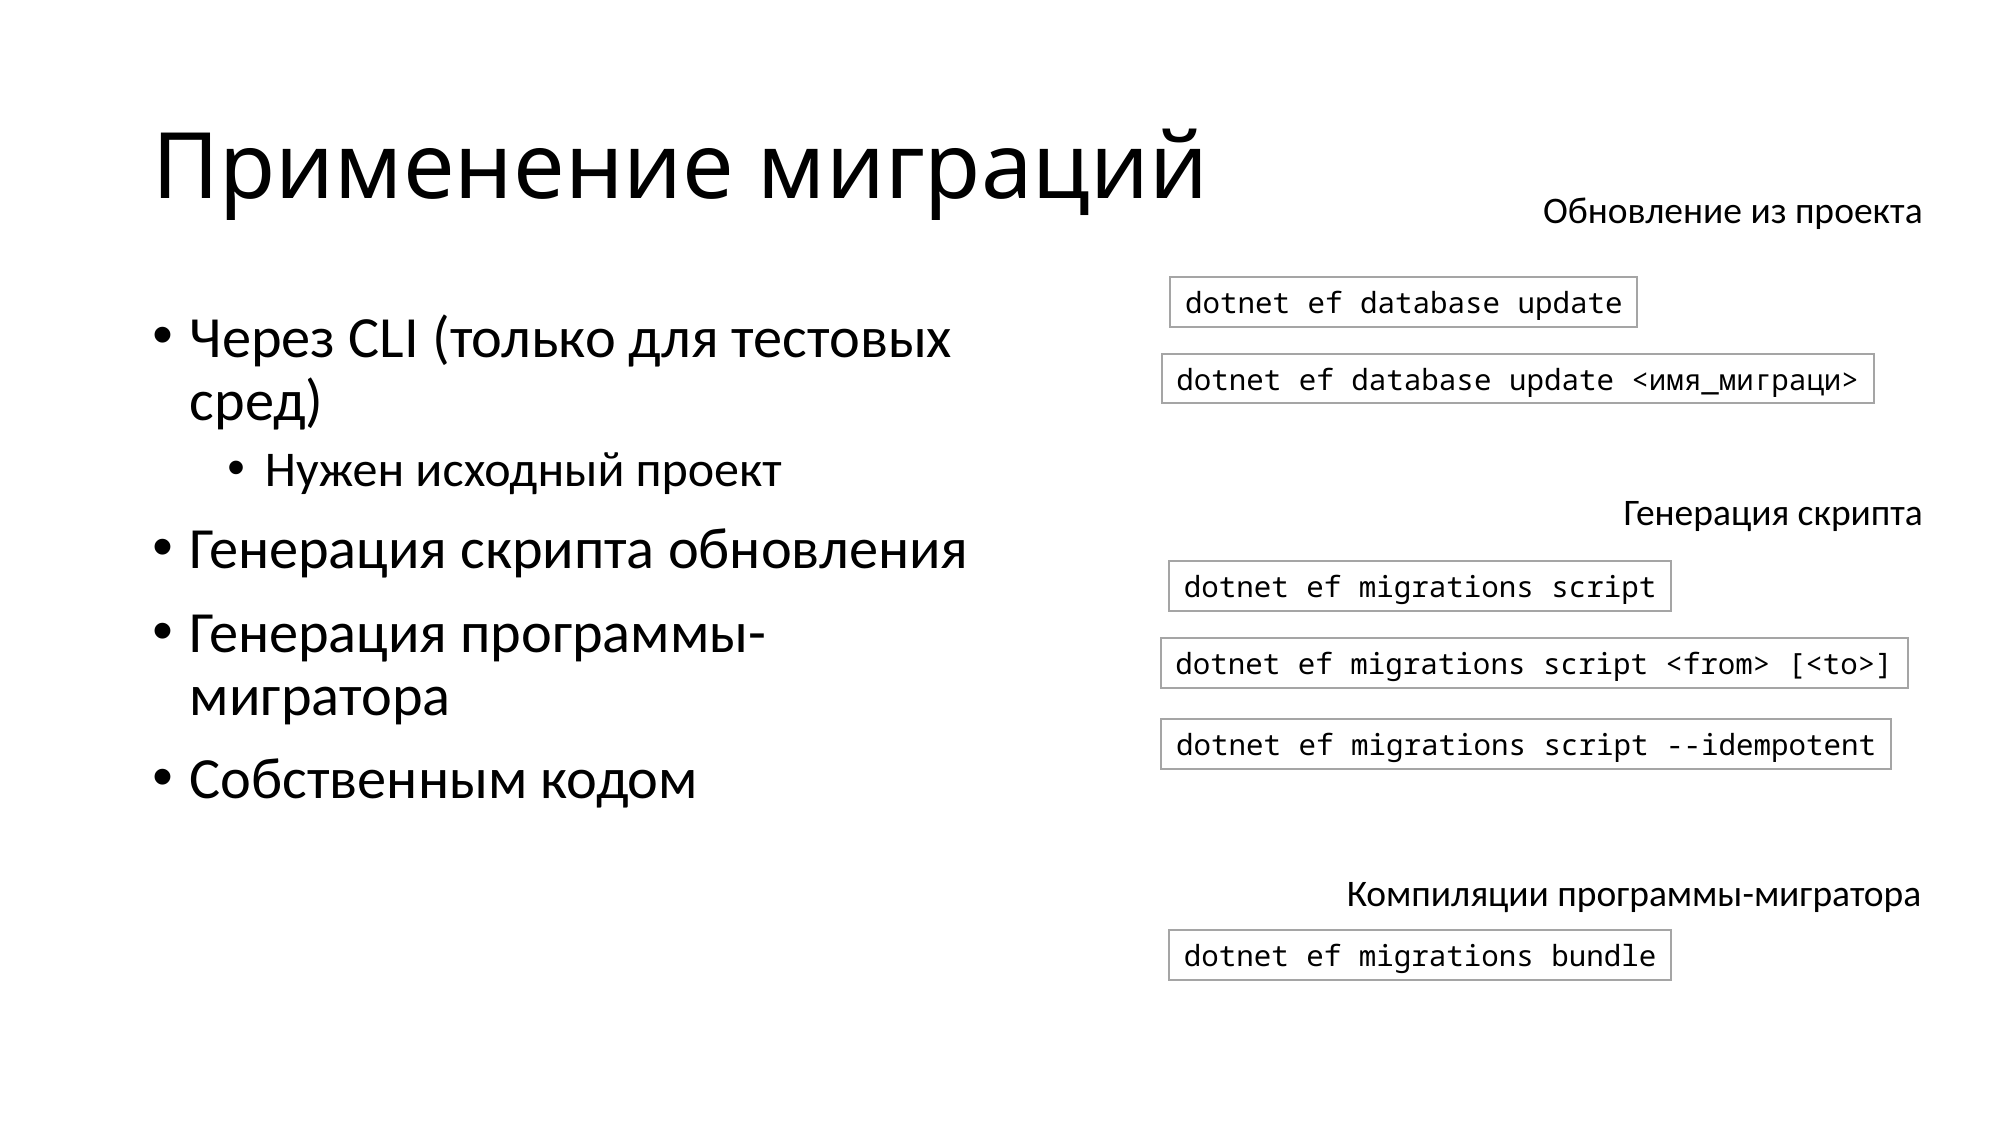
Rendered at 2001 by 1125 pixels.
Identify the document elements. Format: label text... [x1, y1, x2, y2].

text_box Обновление из проекта [1528, 178, 1939, 239]
text_box dotnet ef migrations script <from> [<to>] [1160, 637, 1909, 689]
text_box dotnet ef database update <имя_миграци> [1161, 353, 1875, 404]
text_box Компиляции программы-мигратора [1332, 861, 1937, 922]
text_box dotnet ef database update [1169, 276, 1638, 328]
text_box dotnet ef migrations script --idempotent [1160, 718, 1892, 770]
list Через CLI (только для тестовых сред) Нужен исходный проект Генерация скрипта обновления Генерация программы-мигратора Собственным кодом [137, 299, 985, 1014]
text_box dotnet ef migrations script [1168, 560, 1672, 612]
text_box Генерация скрипта [1608, 480, 1939, 541]
text_box dotnet ef migrations bundle [1168, 929, 1672, 981]
title Применение миграций [137, 59, 1863, 278]
